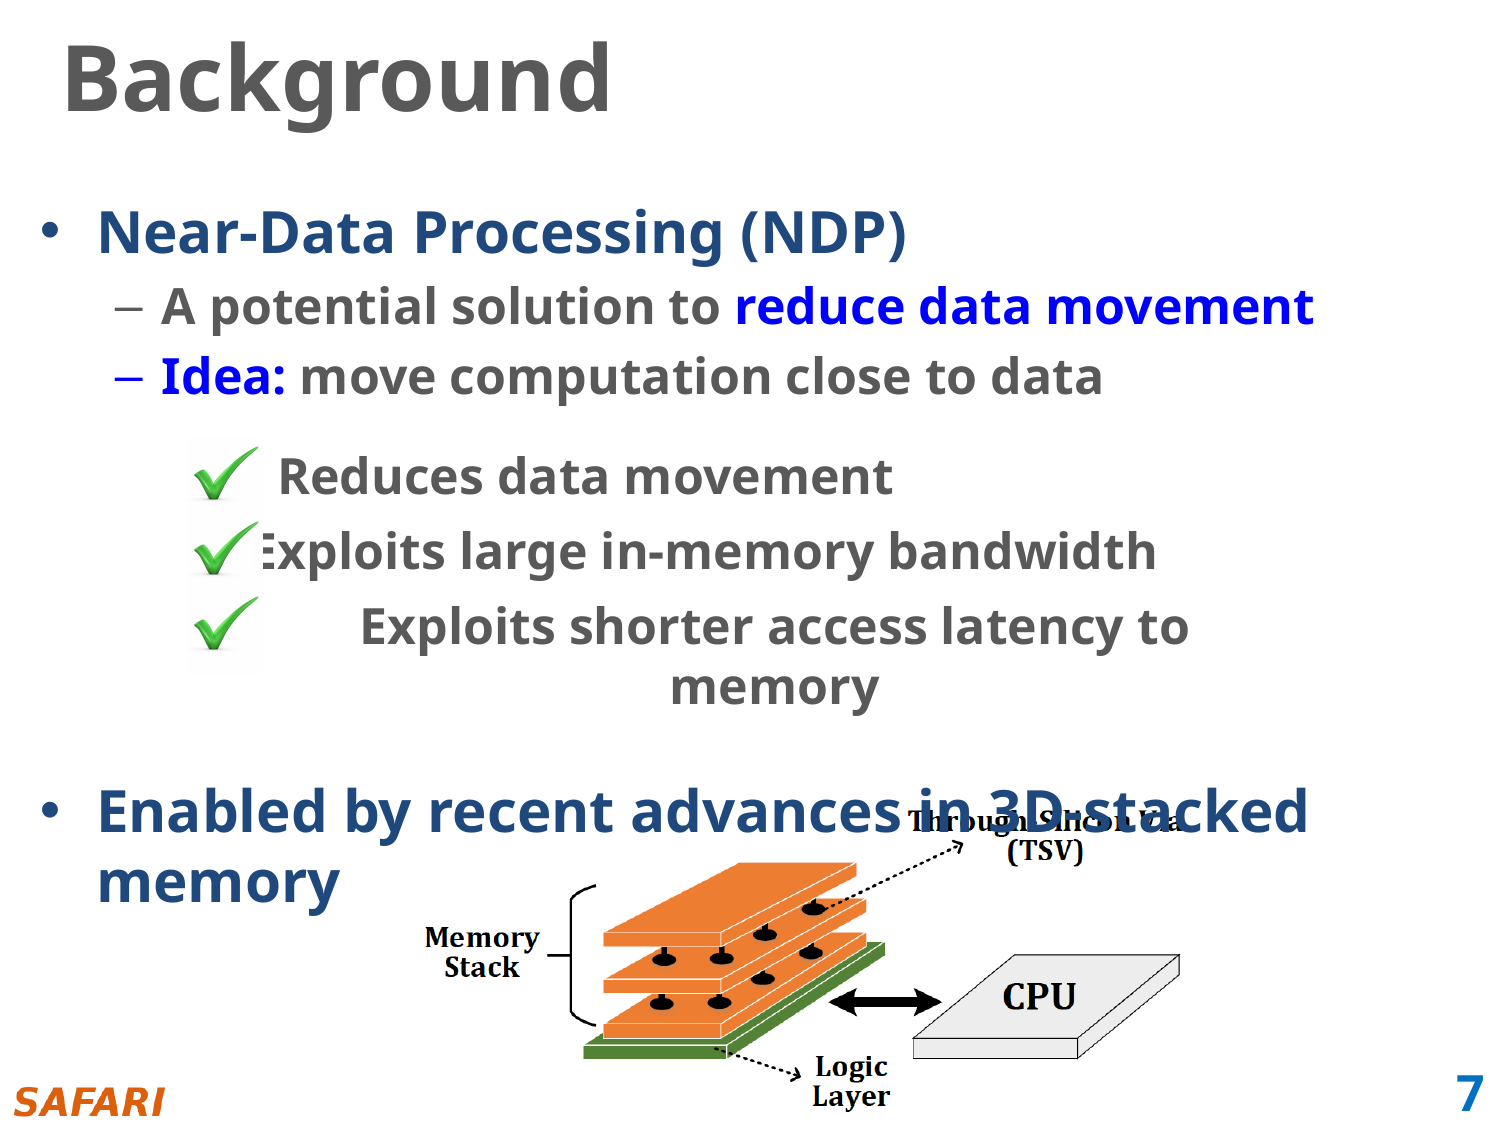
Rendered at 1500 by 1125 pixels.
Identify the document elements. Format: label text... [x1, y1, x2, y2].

text_box Exploits shorter access latency to memory [249, 587, 1300, 723]
text_box Reduces data movement [263, 437, 1013, 512]
list Near-Data Processing (NDP) A potential solution to reduce data movement Idea: move computation close to data Enabled by recent advances in 3D-stacked memory [24, 187, 1500, 1088]
title Background [0, 0, 1500, 150]
text_box Exploits large in-memory bandwidth [266, 512, 1174, 587]
picture [399, 733, 1239, 1125]
slide_number 7 [1243, 1065, 1500, 1125]
picture [187, 437, 263, 676]
picture [12, 1079, 171, 1125]
